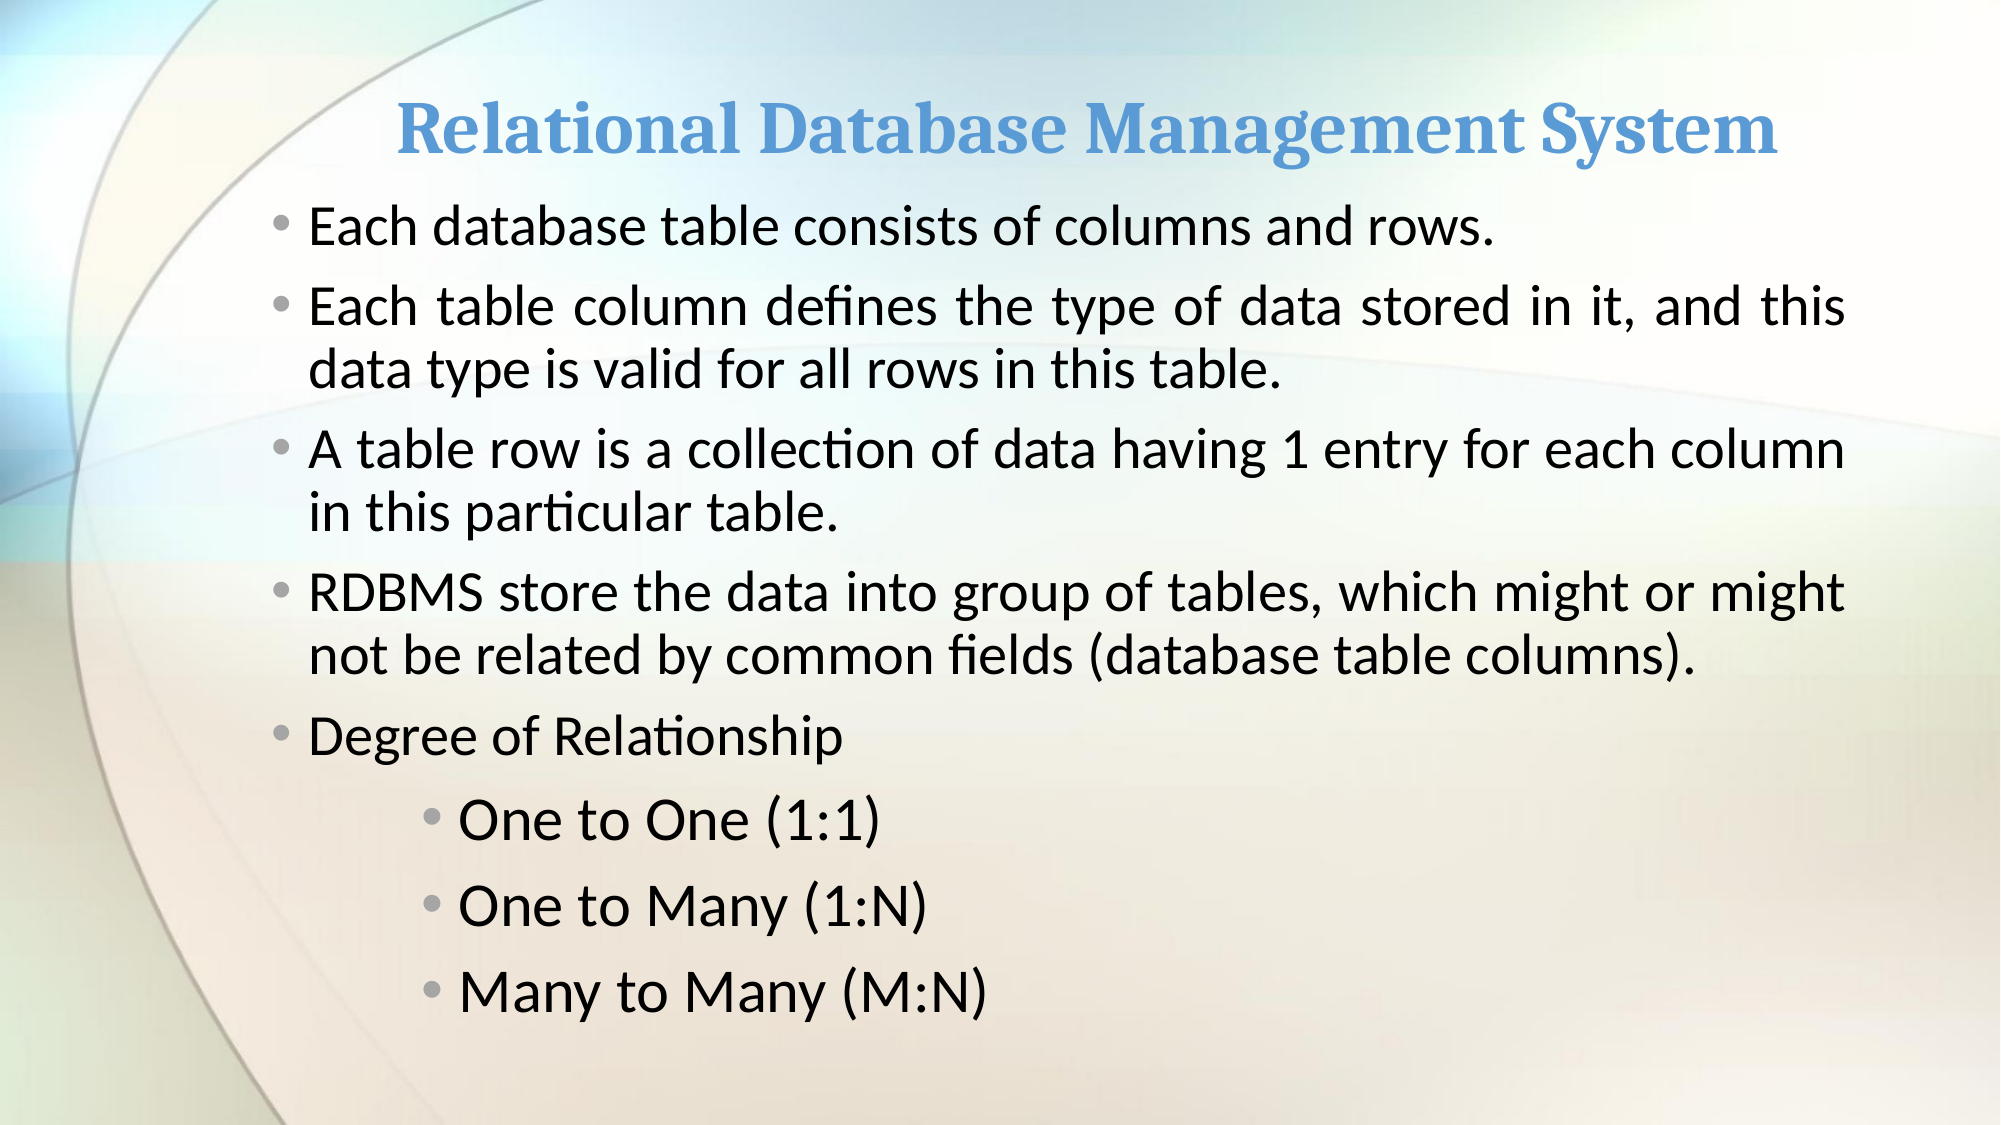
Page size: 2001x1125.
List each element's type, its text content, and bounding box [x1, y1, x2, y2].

picture [0, 0, 2001, 1125]
title Relational Database Management System [381, 59, 1863, 188]
list Each database table consists of columns and rows. Each table column defines the type of data stored in it, and this data type is valid for all rows in this table. A table row is a collection of data having 1 entry for each column in this particular table. RDBMS store the data into group of tables, which might or might not be related by common fields (database table columns). Degree of Relationship One to One (1:1) One to Many (1:N) Many to Many (M:N) [256, 187, 1863, 1090]
